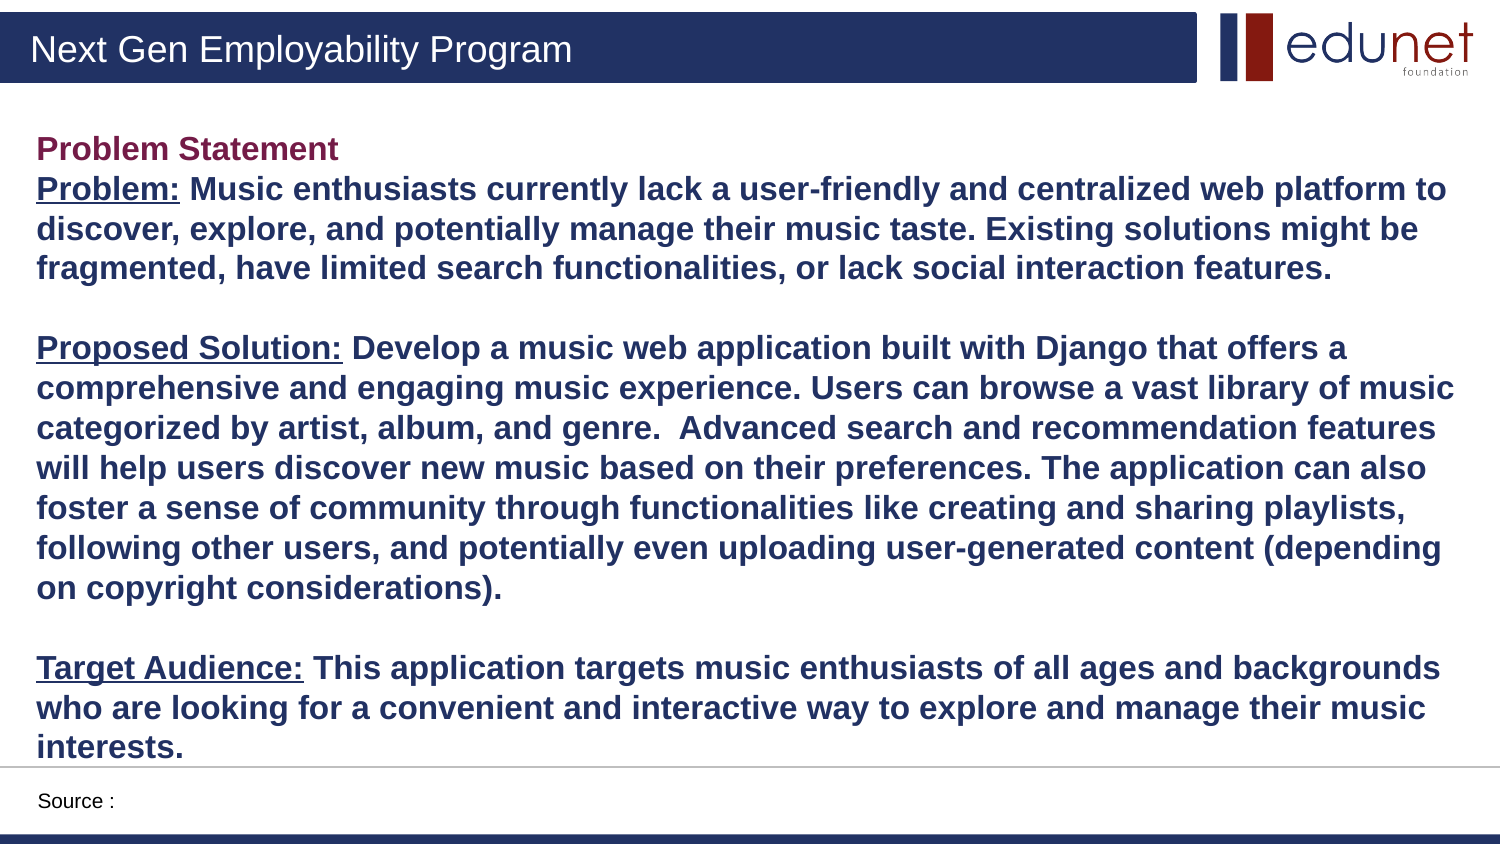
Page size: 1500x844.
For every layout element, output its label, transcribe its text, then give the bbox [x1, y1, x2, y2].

title Problem Statement Problem: Music enthusiasts currently lack a user-friendly and centralized web platform to discover, explore, and potentially manage their music taste. Existing solutions might be fragmented, have limited search functionalities, or lack social interaction features. Proposed Solution: Develop a music web application built with Django that offers a comprehensive and engaging music experience. Users can browse a vast library of music categorized by artist, album, and genre. Advanced search and recommendation features will help users discover new music based on their preferences. The application can also foster a sense of community through functionalities like creating and sharing playlists, following other users, and potentially even uploading user-generated content (depending on copyright considerations). Target Audience: This application targets music enthusiasts of all ages and backgrounds who are looking for a convenient and interactive way to explore and manage their music interests. [21, 111, 1478, 165]
picture [1279, 14, 1482, 83]
text_box Source : [22, 776, 139, 826]
